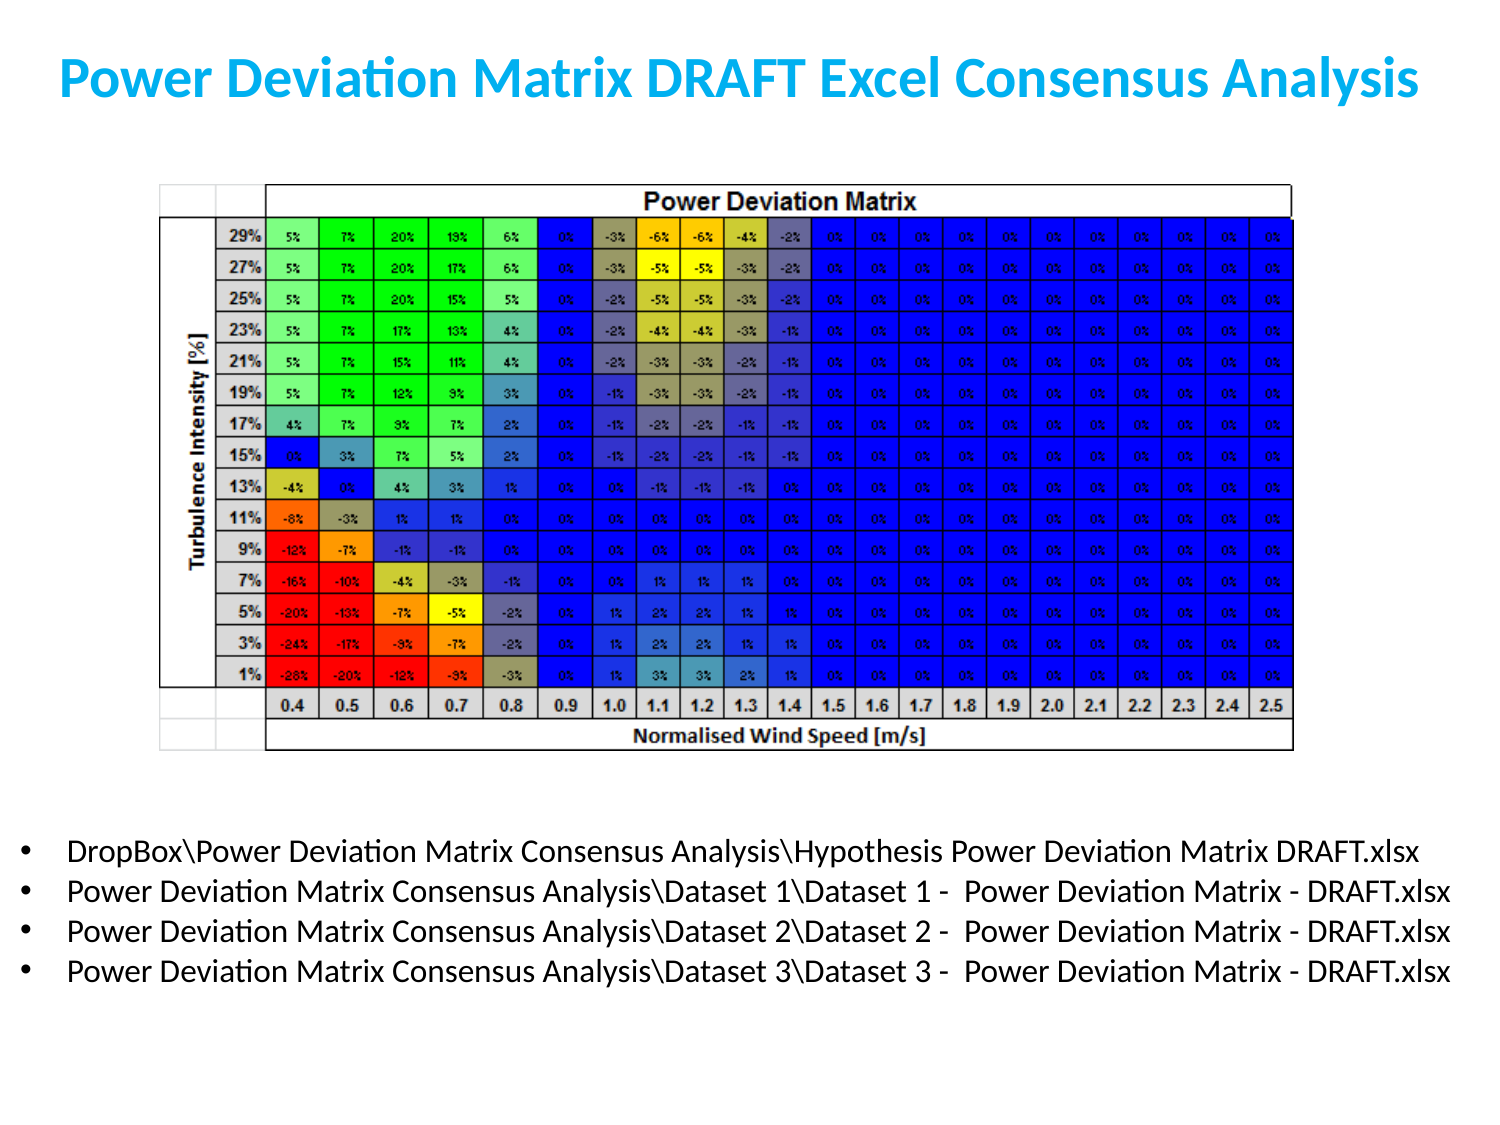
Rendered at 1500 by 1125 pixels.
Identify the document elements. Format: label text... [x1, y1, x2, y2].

text_box DropBox\Power Deviation Matrix Consensus Analysis\Hypothesis Power Deviation Matrix DRAFT.xlsx Power Deviation Matrix Consensus Analysis\Dataset 1\Dataset 1 - Power Deviation Matrix - DRAFT.xlsx Power Deviation Matrix Consensus Analysis\Dataset 2\Dataset 2 - Power Deviation Matrix - DRAFT.xlsx Power Deviation Matrix Consensus Analysis\Dataset 3\Dataset 3 - Power Deviation Matrix - DRAFT.xlsx [5, 822, 1500, 997]
picture [159, 184, 1295, 751]
text_box Power Deviation Matrix DRAFT Excel Consensus Analysis [24, 16, 1471, 126]
